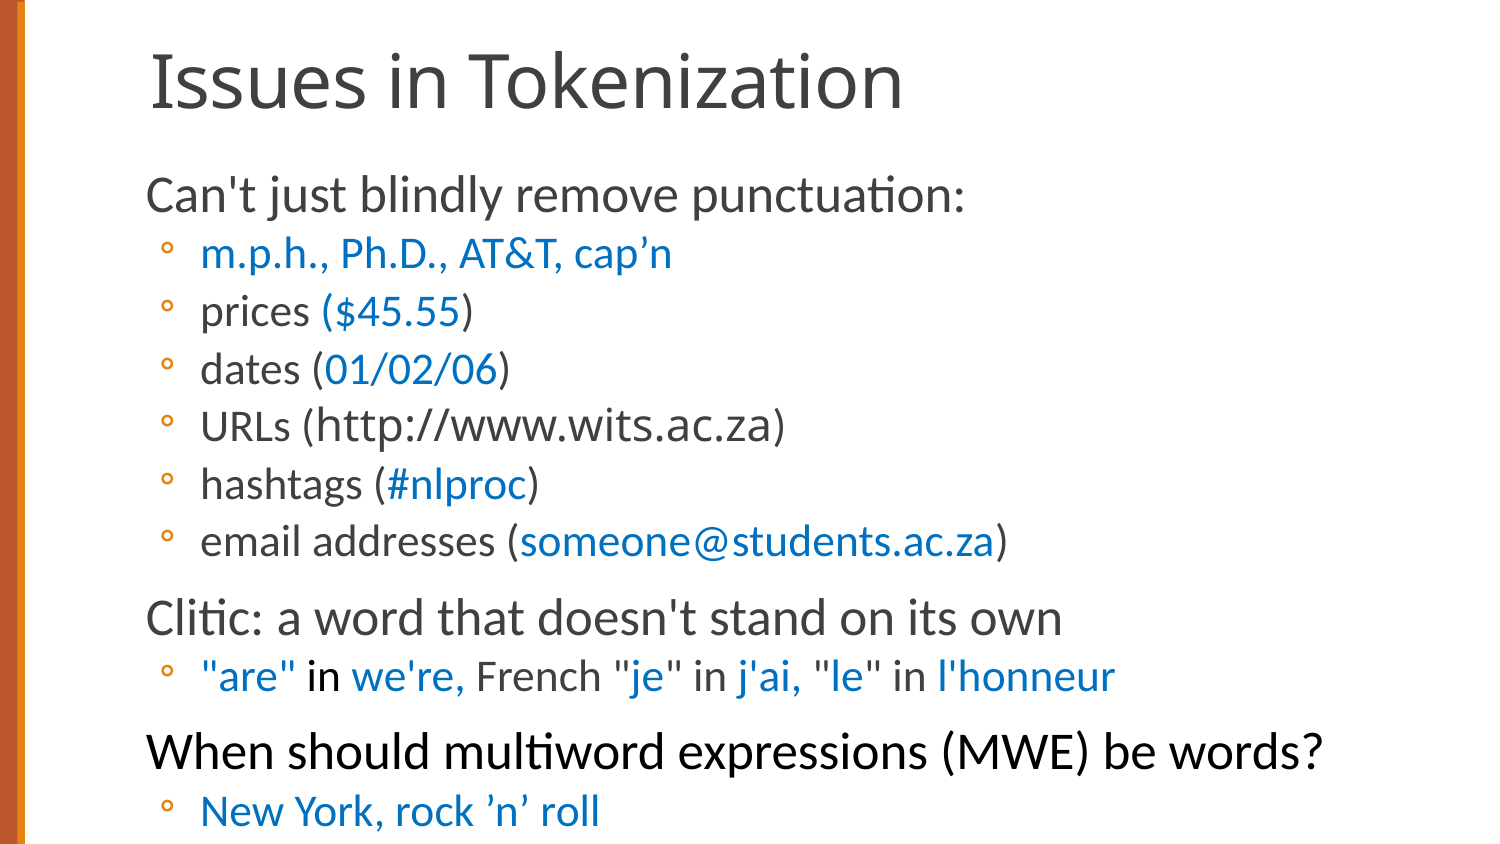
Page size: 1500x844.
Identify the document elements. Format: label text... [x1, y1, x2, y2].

title Issues in Tokenization [135, 19, 1373, 132]
list Can't just blindly remove punctuation: m.p.h., Ph.D., AT&T, cap’n prices ($45.55) dates (01/02/06) URLs (http://www.wits.ac.za) hashtags (#nlproc) email addresses (someone@students.ac.za) Clitic: a word that doesn't stand on its own "are" in we're, French "je" in j'ai, "le" in l'honneur When should multiword expressions (MWE) be words? New York, rock ’n’ roll [135, 159, 1438, 844]
